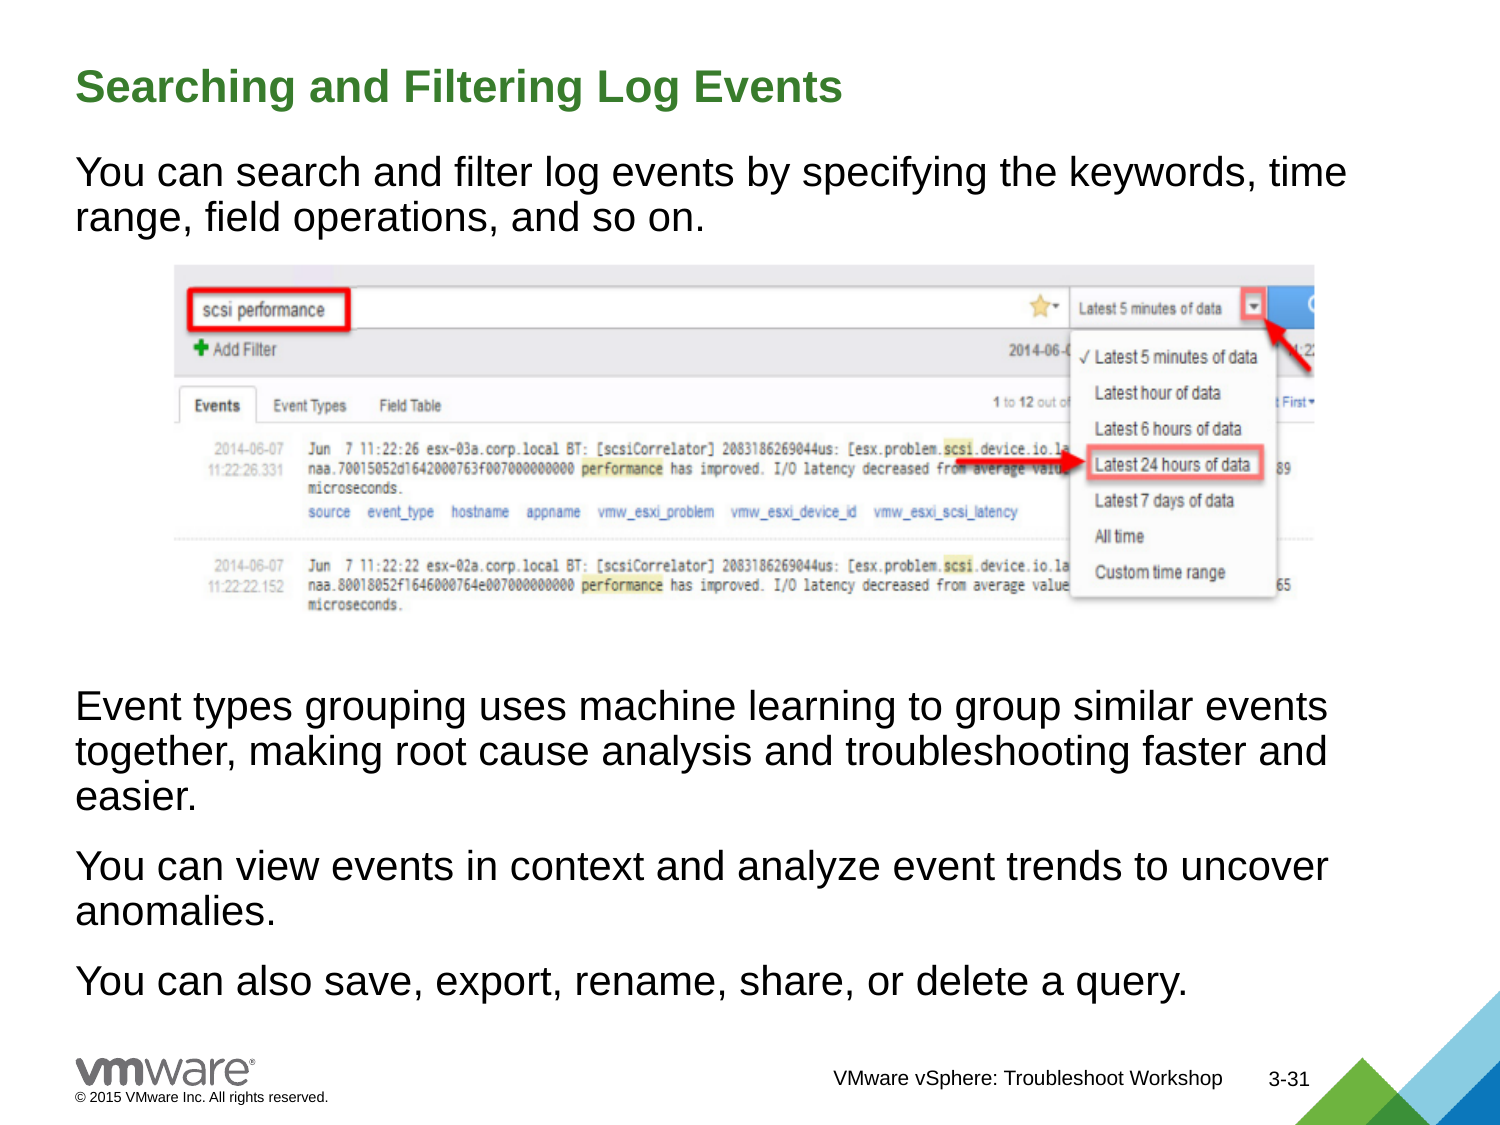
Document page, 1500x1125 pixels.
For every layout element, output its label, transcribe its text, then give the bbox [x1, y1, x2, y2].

list You can search and filter log events by specifying the keywords, time range, field operations, and so on. Event types grouping uses machine learning to group similar events together, making root cause analysis and troubleshooting faster and easier. You can view events in context and analyze event trends to uncover anomalies. You can also save, export, rename, share, or delete a query. [75, 149, 1425, 1013]
picture [1247, 949, 1500, 1125]
picture [165, 262, 1335, 624]
title Searching and Filtering Log Events [75, 54, 1425, 113]
